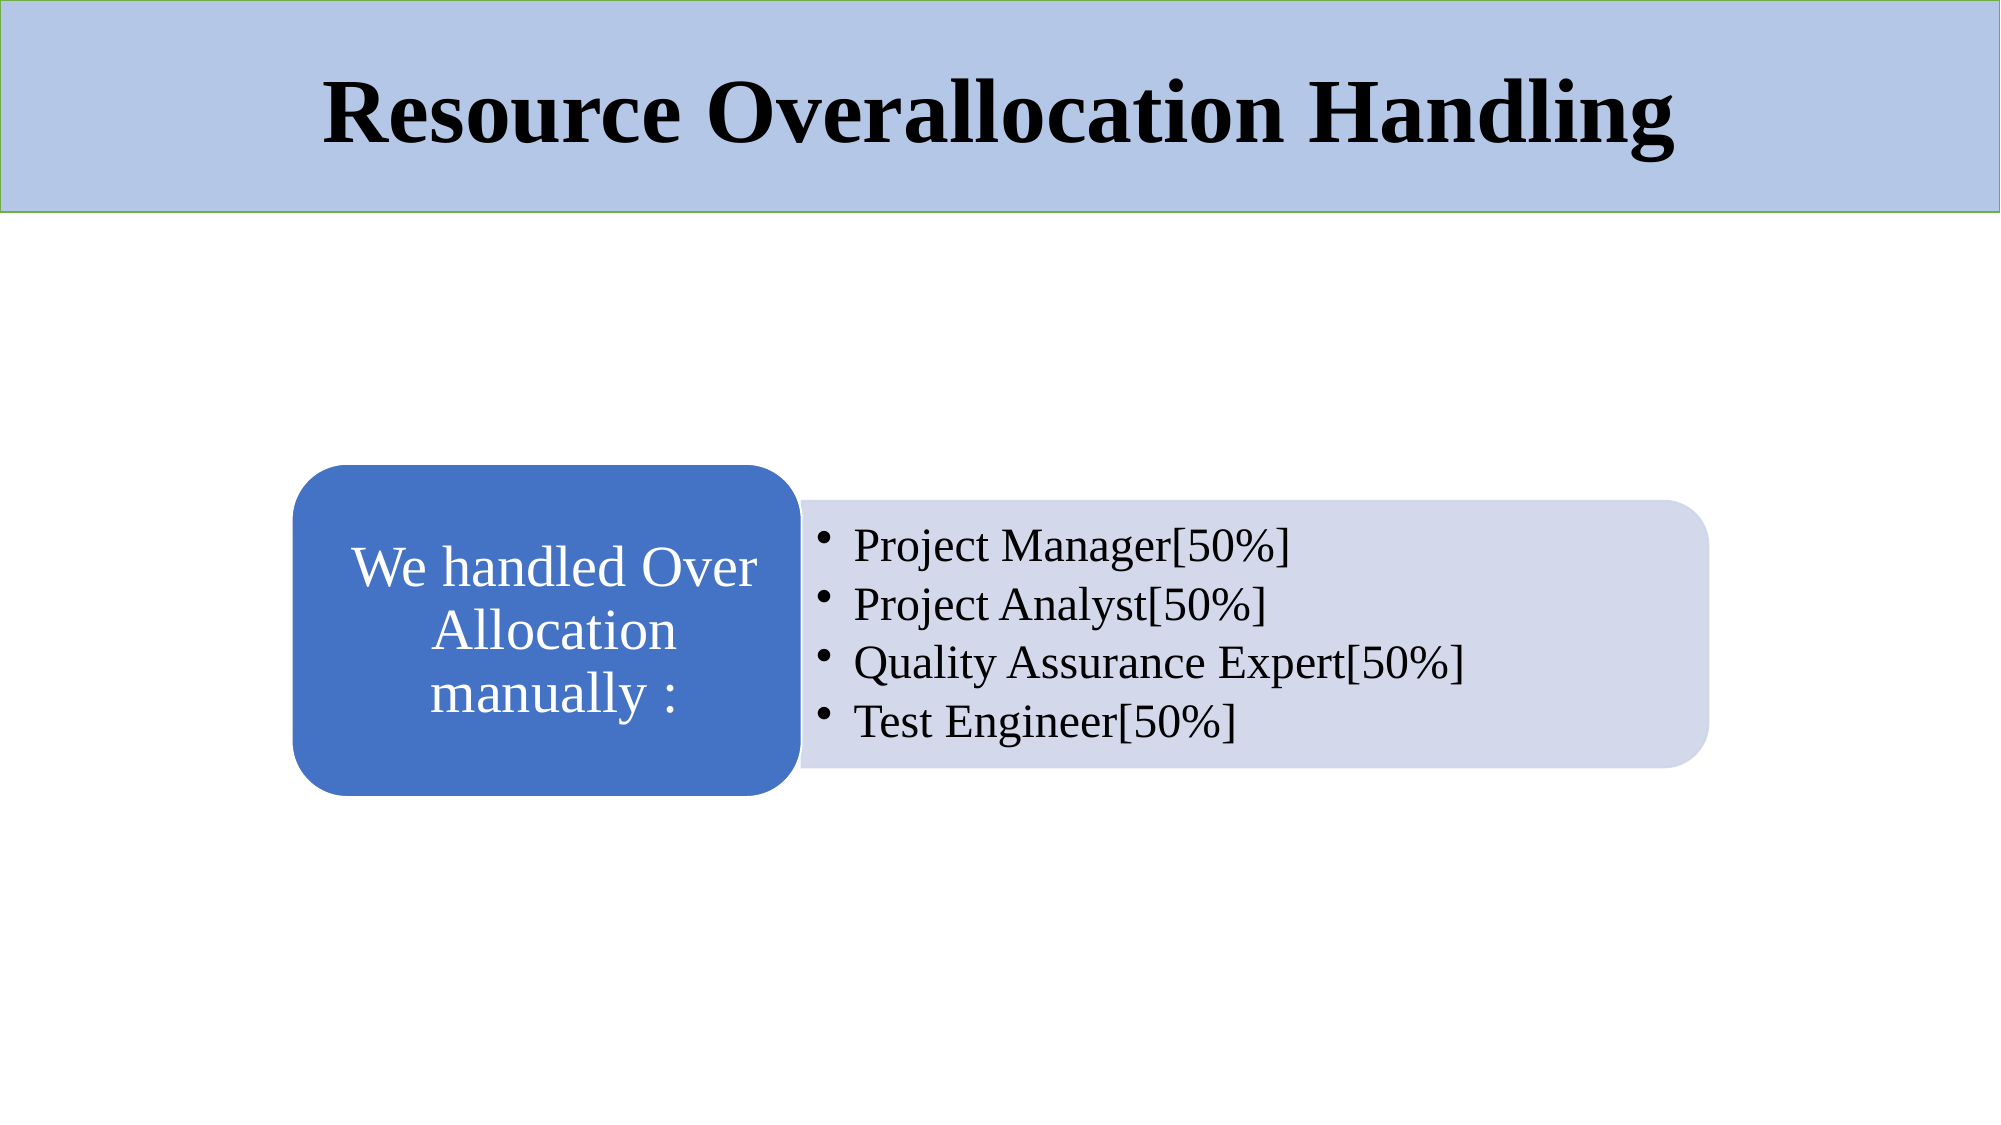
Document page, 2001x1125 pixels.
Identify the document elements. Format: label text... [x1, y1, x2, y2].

text_box Resource Overallocation Handling [0, 0, 2000, 213]
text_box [291, 463, 1709, 798]
